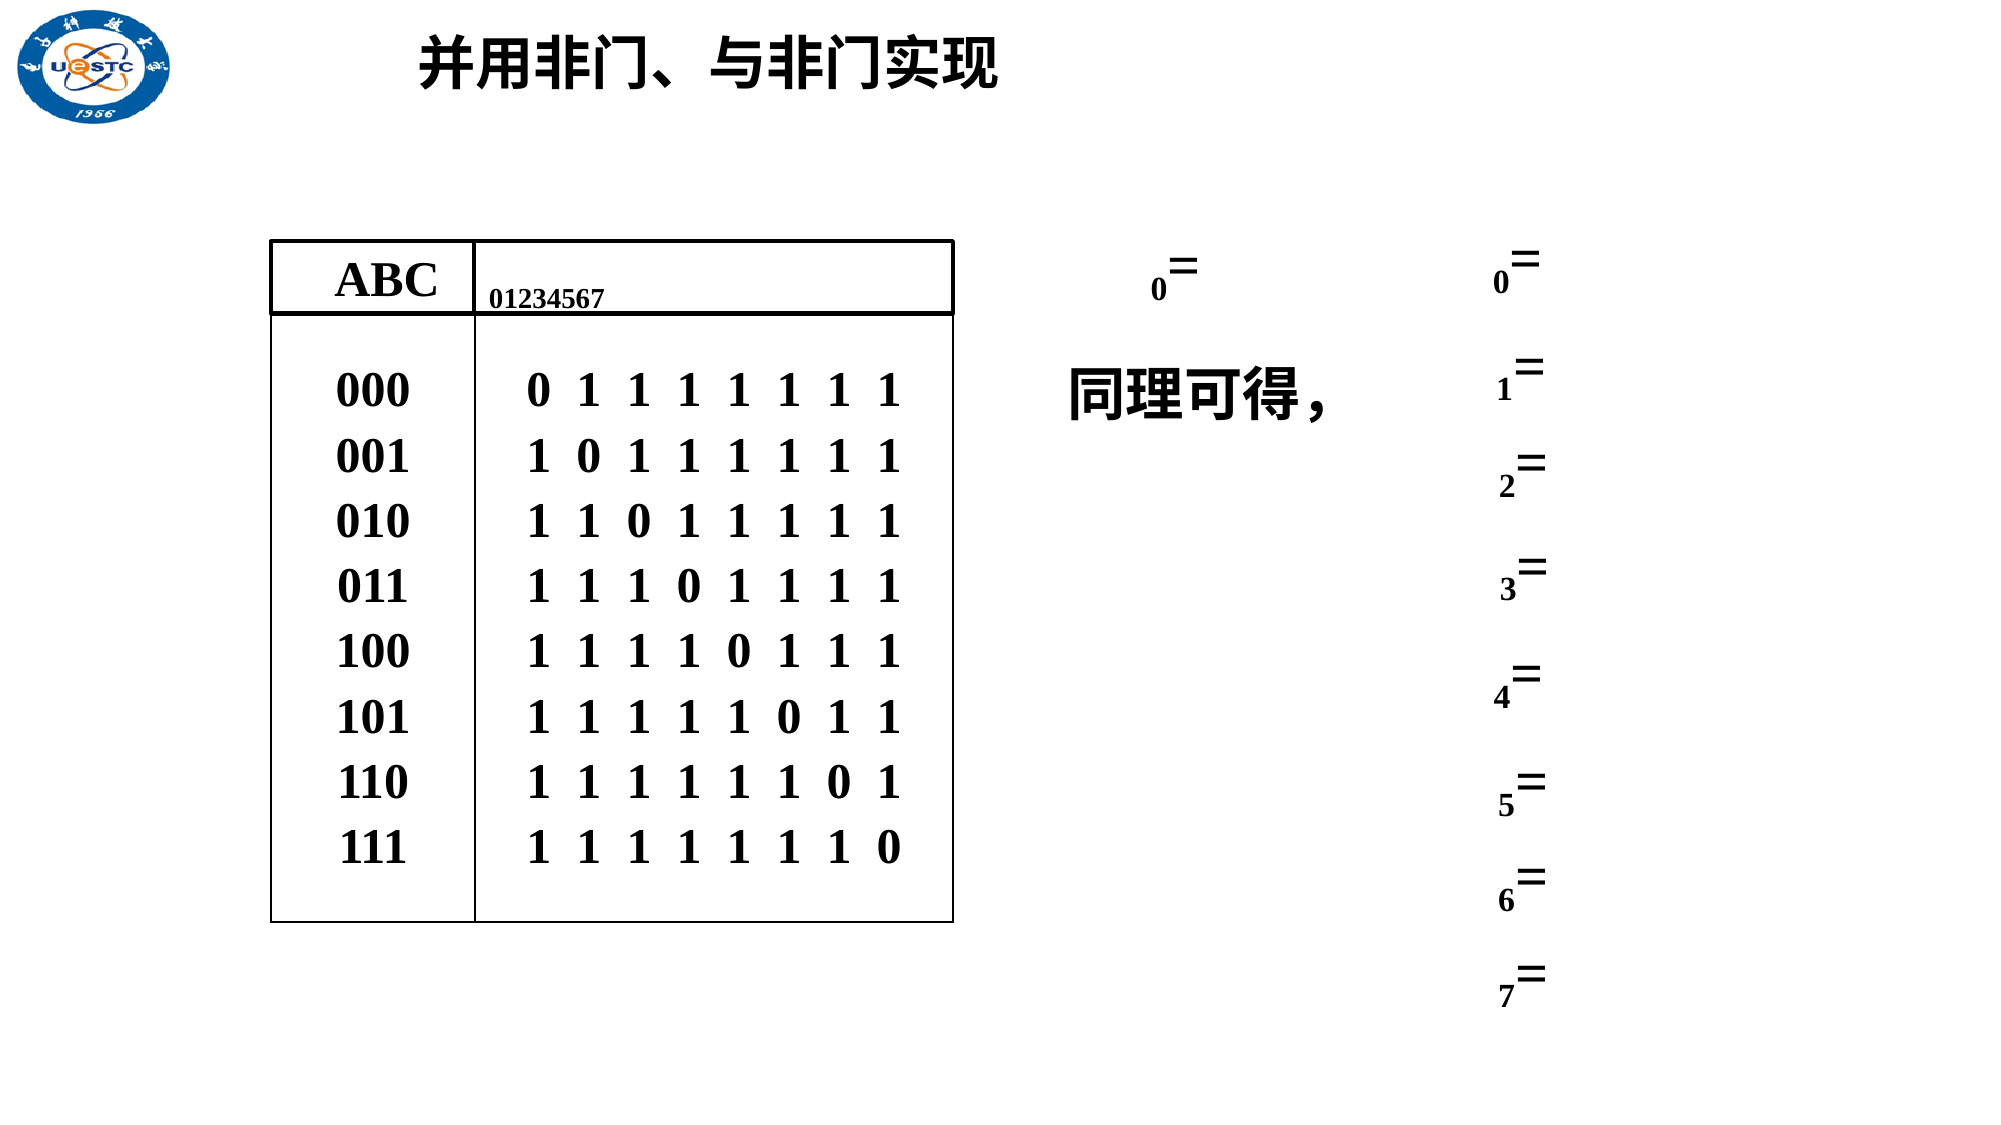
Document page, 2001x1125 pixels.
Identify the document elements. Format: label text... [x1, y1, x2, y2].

picture [8, 8, 181, 126]
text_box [1380, 320, 1680, 1014]
text_box 并用非门、与非门实现 [402, 19, 1015, 104]
text_box 同理可得， [1052, 349, 1374, 435]
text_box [270, 238, 977, 376]
table_header 000 001 010 011 100 101 110 111 [272, 382, 474, 921]
table_header 0 1 1 1 1 1 1 1 1 0 1 1 1 1 1 1 1 1 0 1 1 1 1 1 1 1 1 0 1 1 1 1 1 1 1 1 0 1 1 1 1 1 1 1 1 0 1 1 1 1 1 1 1 1 0 1 1 1 1 1 1 1 1 0 [476, 383, 952, 921]
